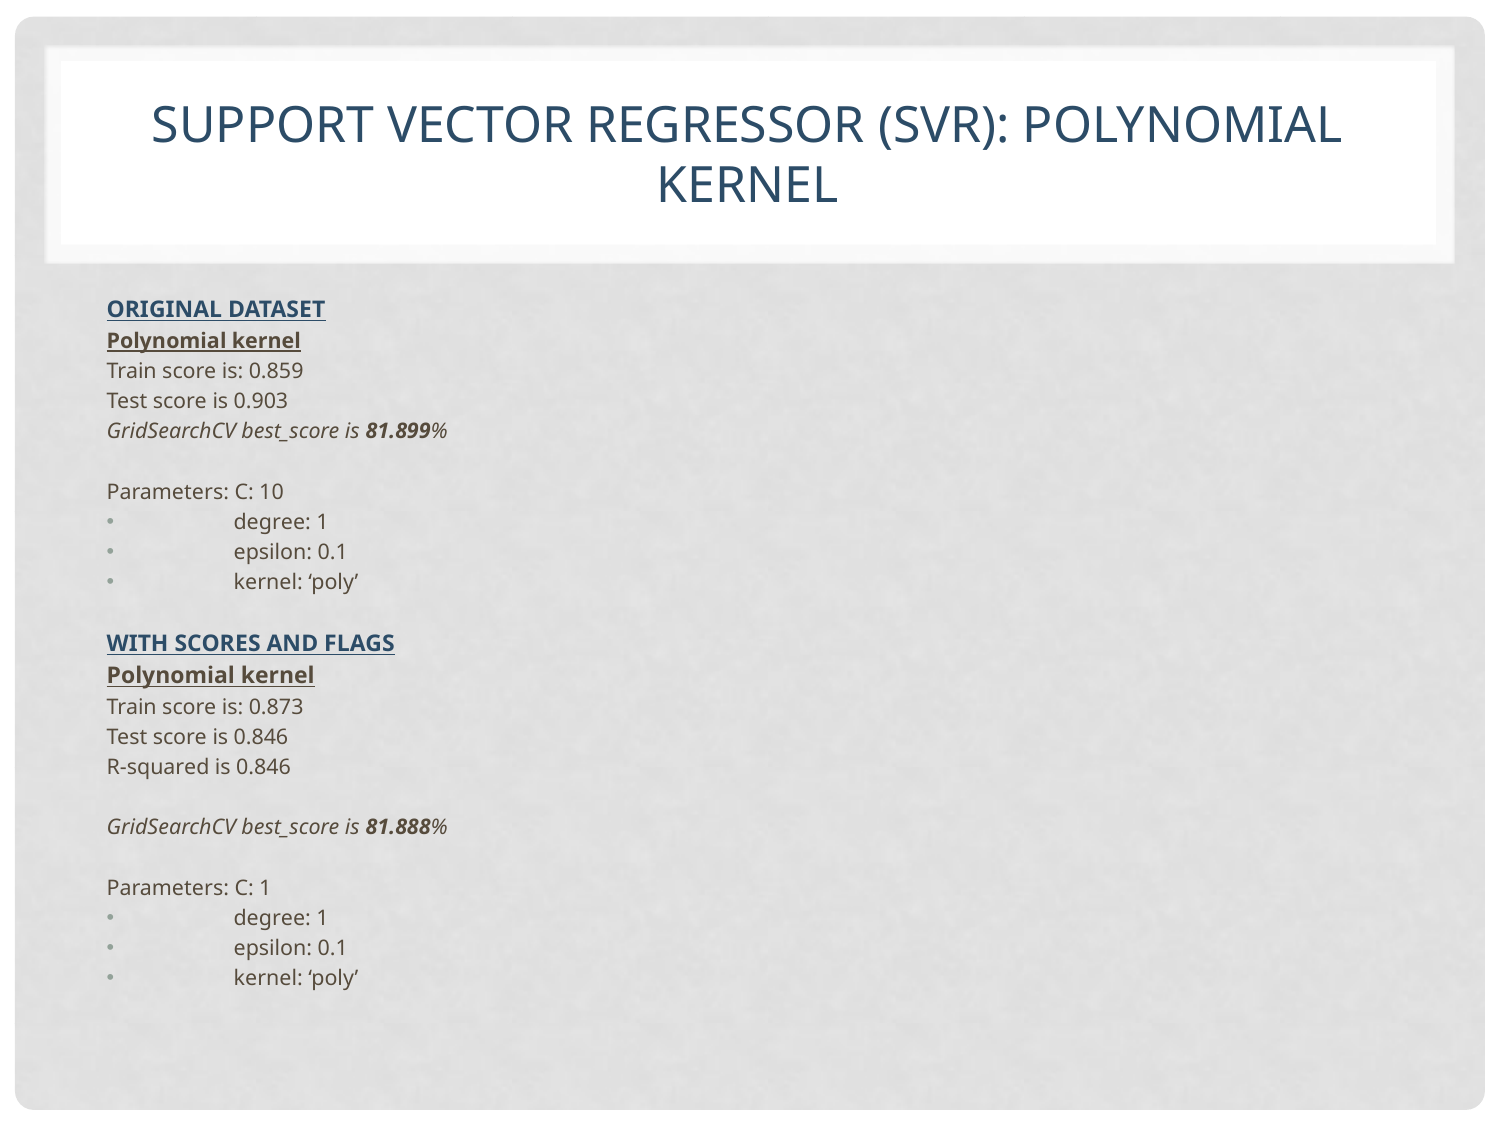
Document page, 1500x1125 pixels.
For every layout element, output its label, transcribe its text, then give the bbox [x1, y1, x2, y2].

title Support vector regressor (SVR): polynomial kernel [69, 66, 1425, 238]
list ORIGINAL DATASET Polynomial kernel Train score is: 0.859 Test score is 0.903 GridSearchCV best_score is 81.899% Parameters: C: 10 degree: 1 epsilon: 0.1 kernel: ‘poly’ WITH SCORES AND FLAGS Polynomial kernel Train score is: 0.873 Test score is 0.846 R-squared is 0.846 GridSearchCV best_score is 81.888% Parameters: C: 1 degree: 1 epsilon: 0.1 kernel: ‘poly’ [75, 287, 1425, 1005]
